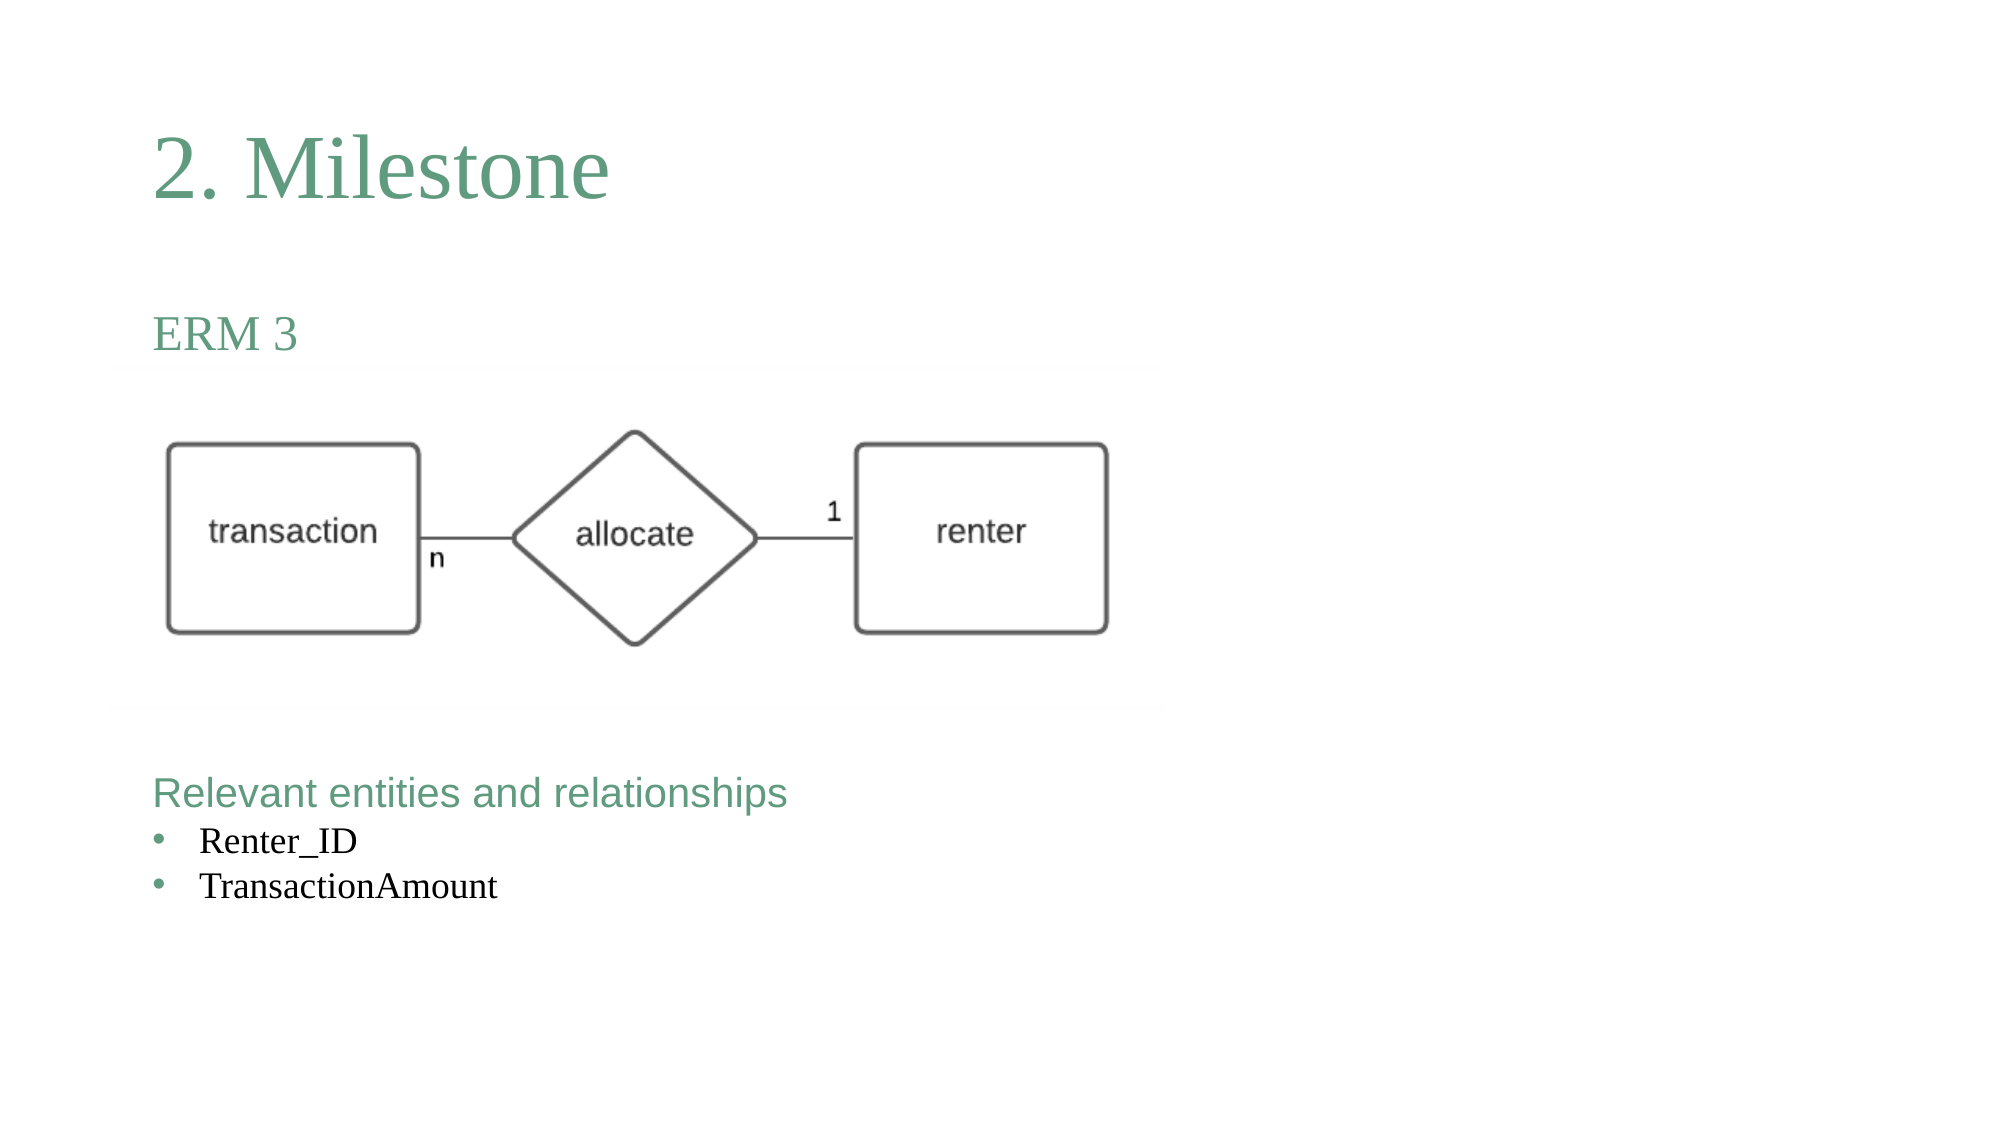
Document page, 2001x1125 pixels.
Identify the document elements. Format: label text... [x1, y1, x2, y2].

title 2. Milestone [137, 59, 1863, 278]
text_box Relevant entities and relationships Renter_ID TransactionAmount [137, 758, 1138, 914]
list ERM 3 [137, 299, 1863, 1014]
picture [106, 366, 1169, 711]
